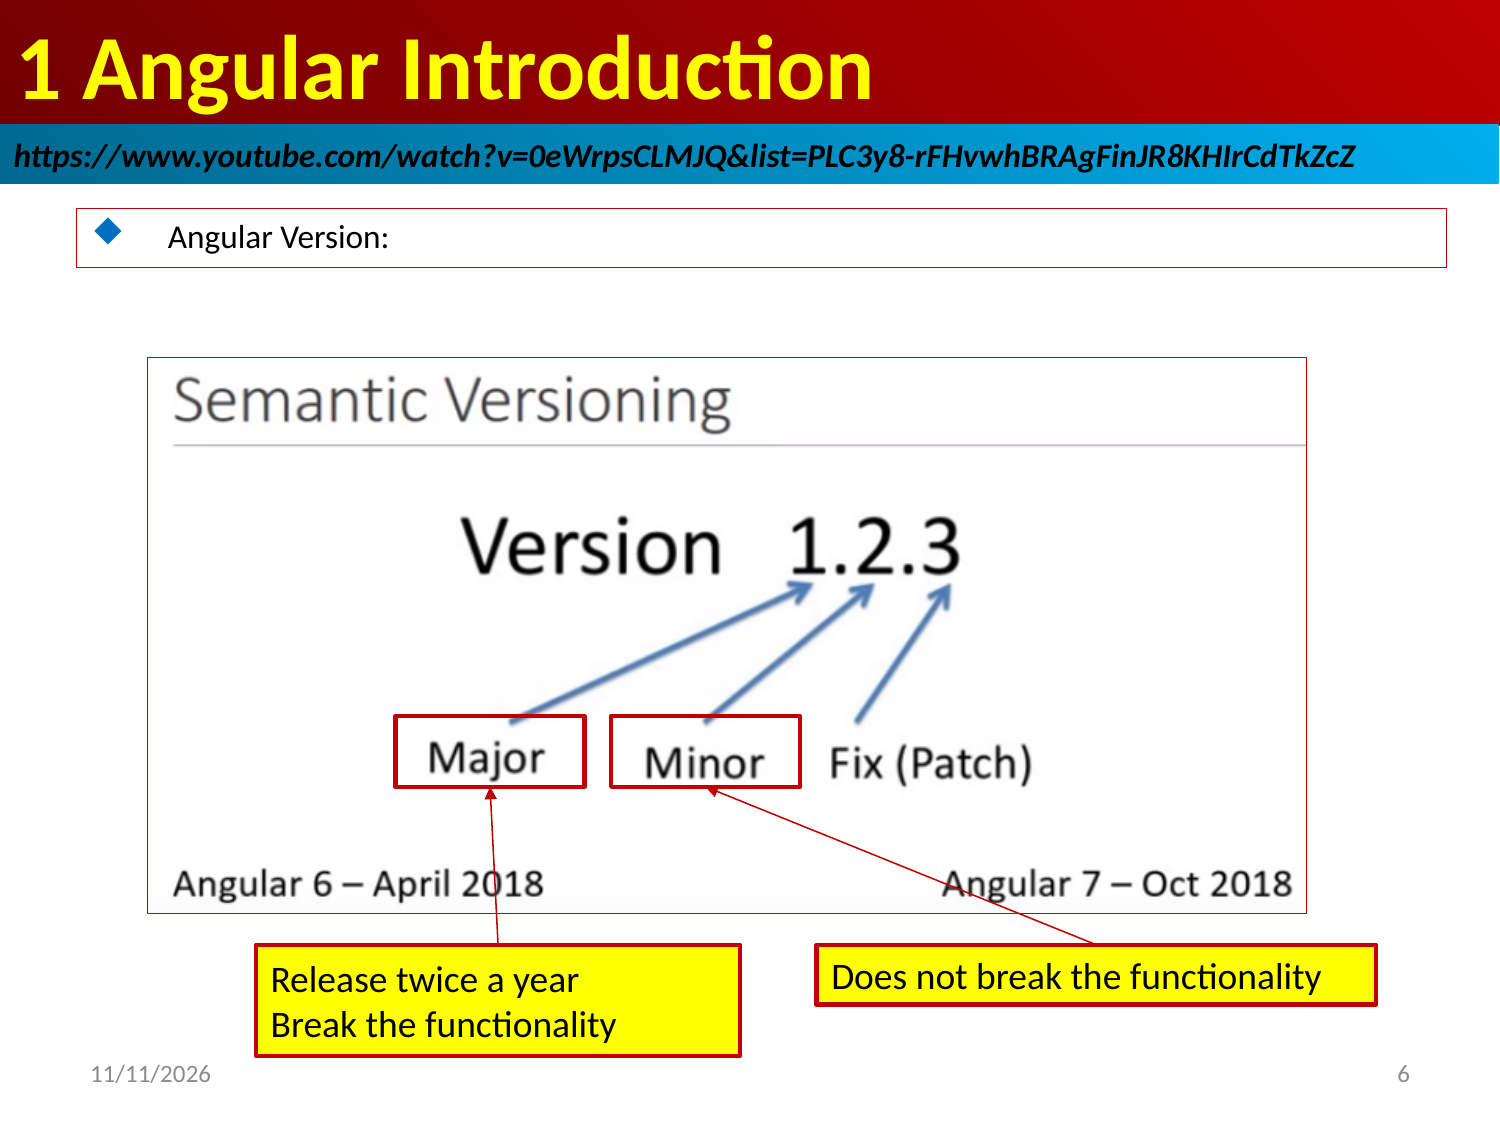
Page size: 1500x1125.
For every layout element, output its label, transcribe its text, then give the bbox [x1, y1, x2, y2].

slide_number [75, 1042, 425, 1103]
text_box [489, 786, 499, 945]
title 1 Angular Introduction [0, 0, 1500, 126]
text_box Does not break the functionality [814, 943, 1378, 1007]
text_box https://www.youtube.com/watch?v=0eWrpsCLMJQ&list=PLC3y8-rFHvwhBRAgFinJR8KHIrCdTkZcZ [0, 124, 1499, 184]
text_box Release twice a year Break the functionality [254, 943, 742, 1058]
subtitle Angular Version: [76, 208, 1447, 268]
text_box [705, 786, 1097, 945]
slide_number 6 [1074, 1042, 1425, 1103]
picture [147, 356, 1308, 914]
